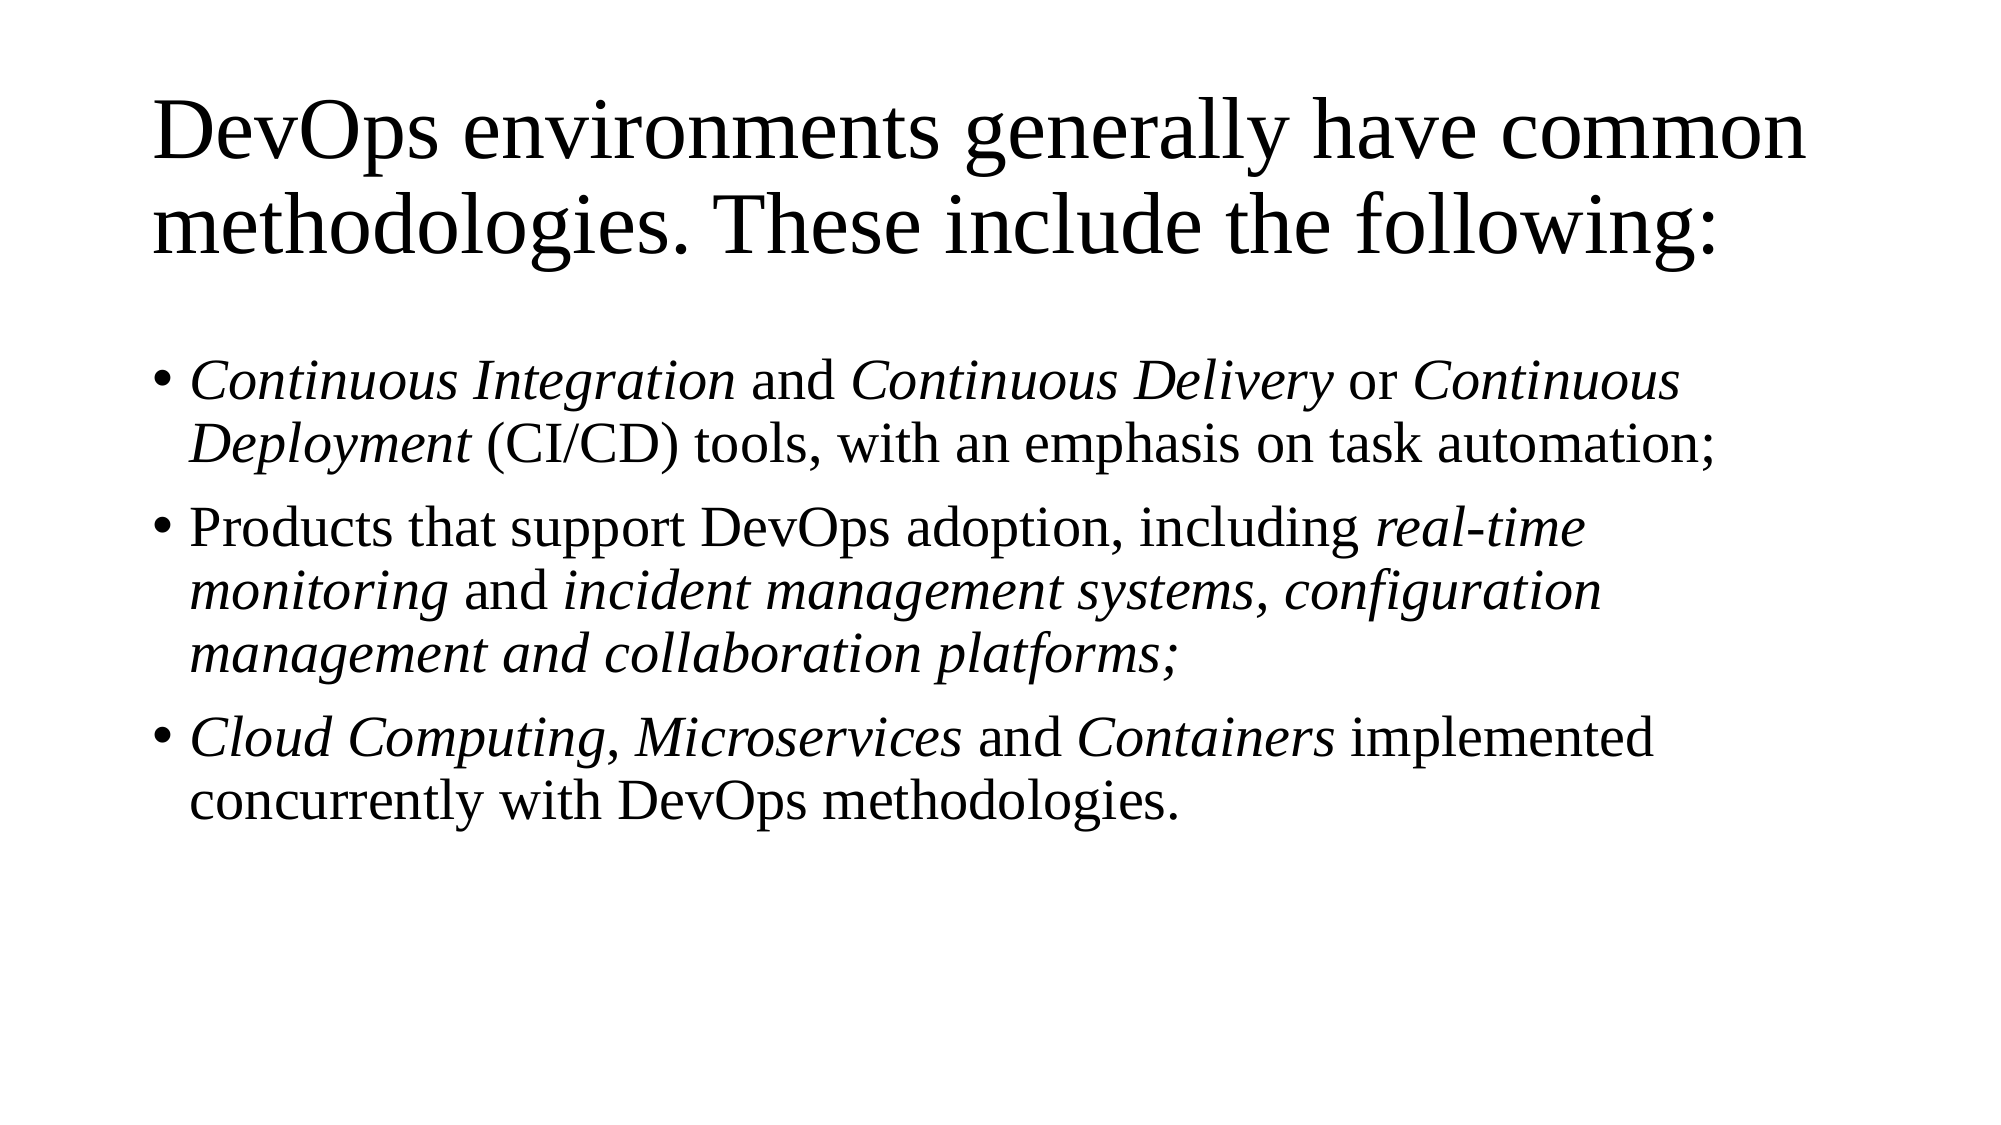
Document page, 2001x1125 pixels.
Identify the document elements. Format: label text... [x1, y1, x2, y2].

title DevOps environments generally have common methodologies. These include the following: [137, 69, 1863, 287]
list Continuous Integration and Continuous Delivery or Continuous Deployment (CI/CD) tools, with an emphasis on task automation; Products that support DevOps adoption, including real-time monitoring and incident management systems, configuration management and collaboration platforms; Cloud Computing, Microservices and Containers implemented concurrently with DevOps methodologies. [137, 342, 1863, 1056]
